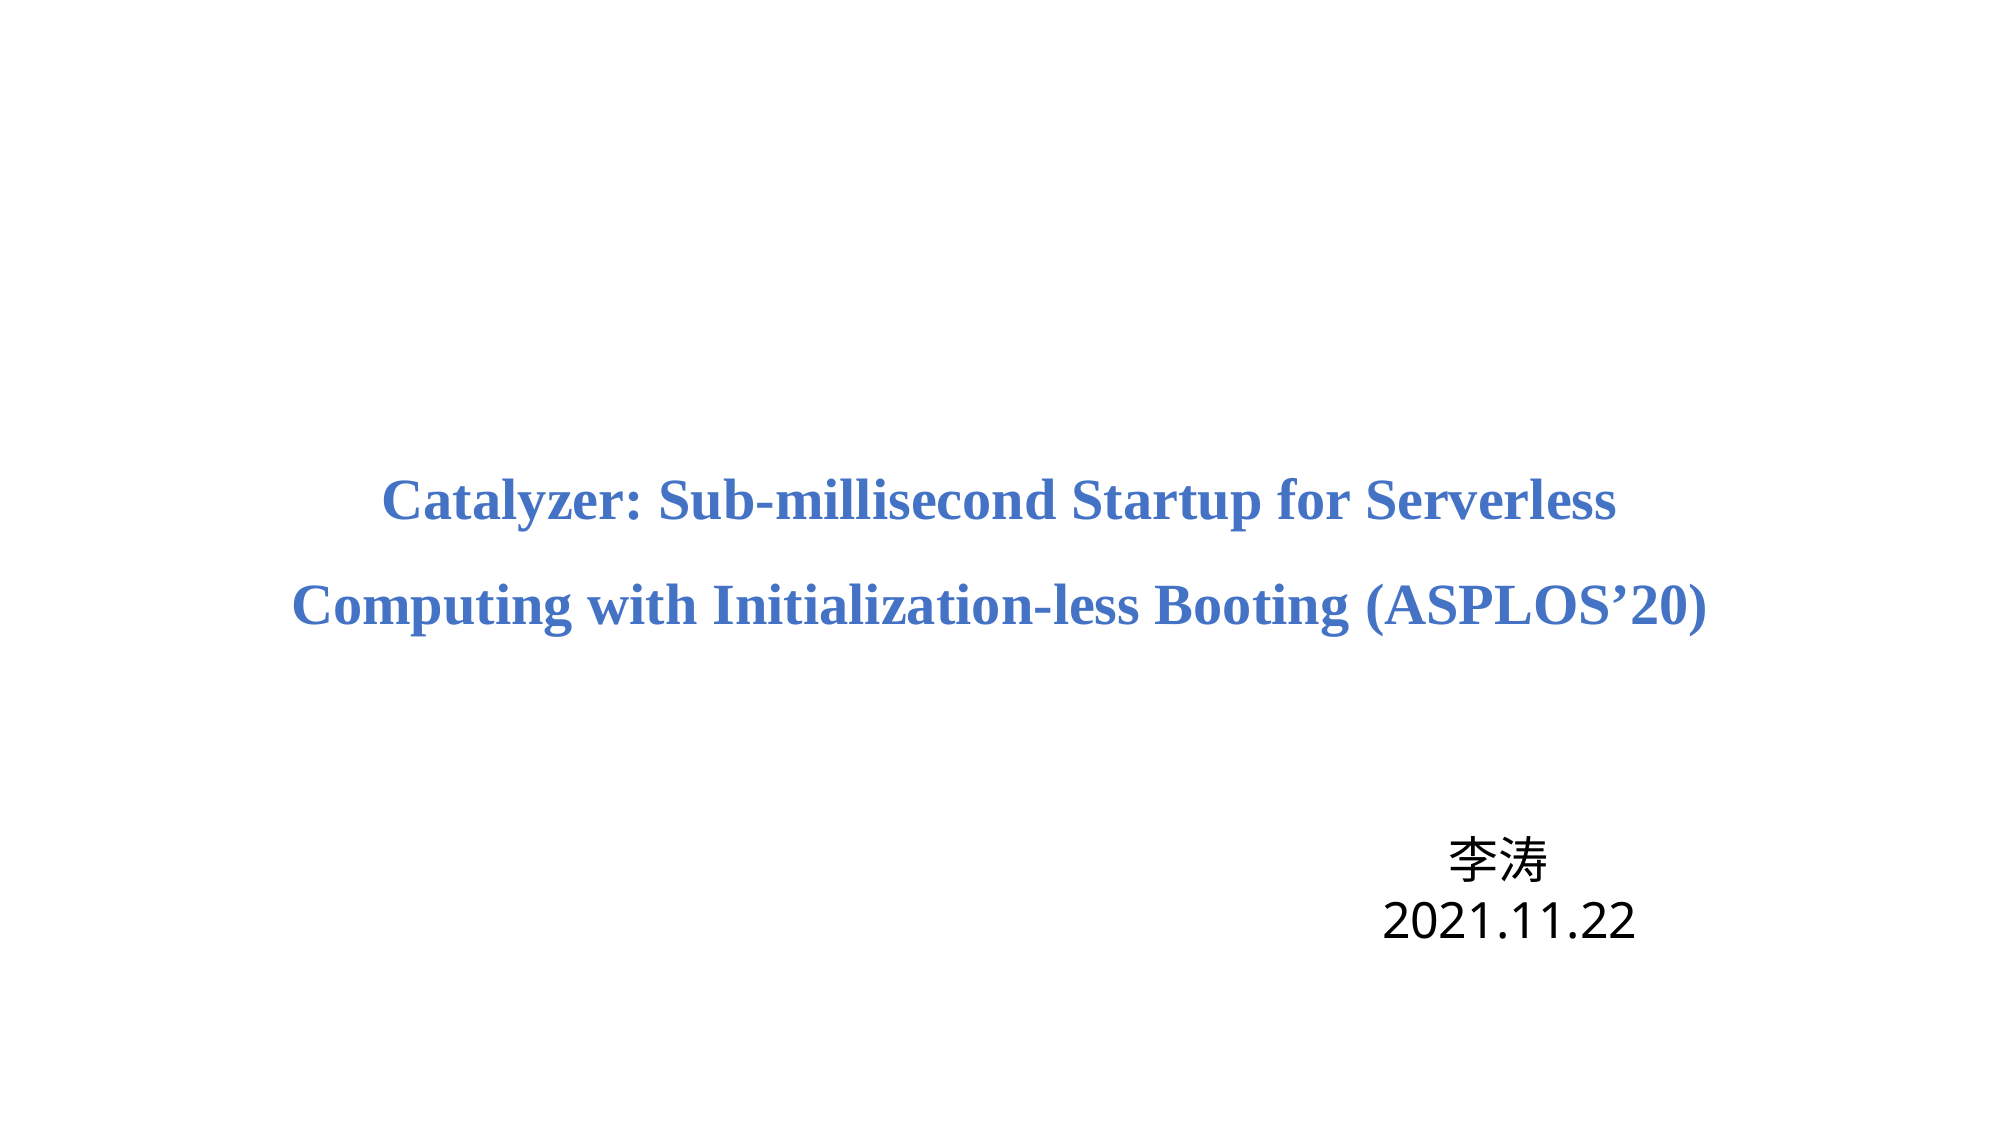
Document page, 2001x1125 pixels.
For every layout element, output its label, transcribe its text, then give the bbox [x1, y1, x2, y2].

text_box 李涛 2021.11.22 [1354, 821, 1674, 956]
title Catalyzer: Sub-millisecond Startup for Serverless Computing with Initialization-less Booting (ASPLOS’20) [172, 335, 1828, 728]
